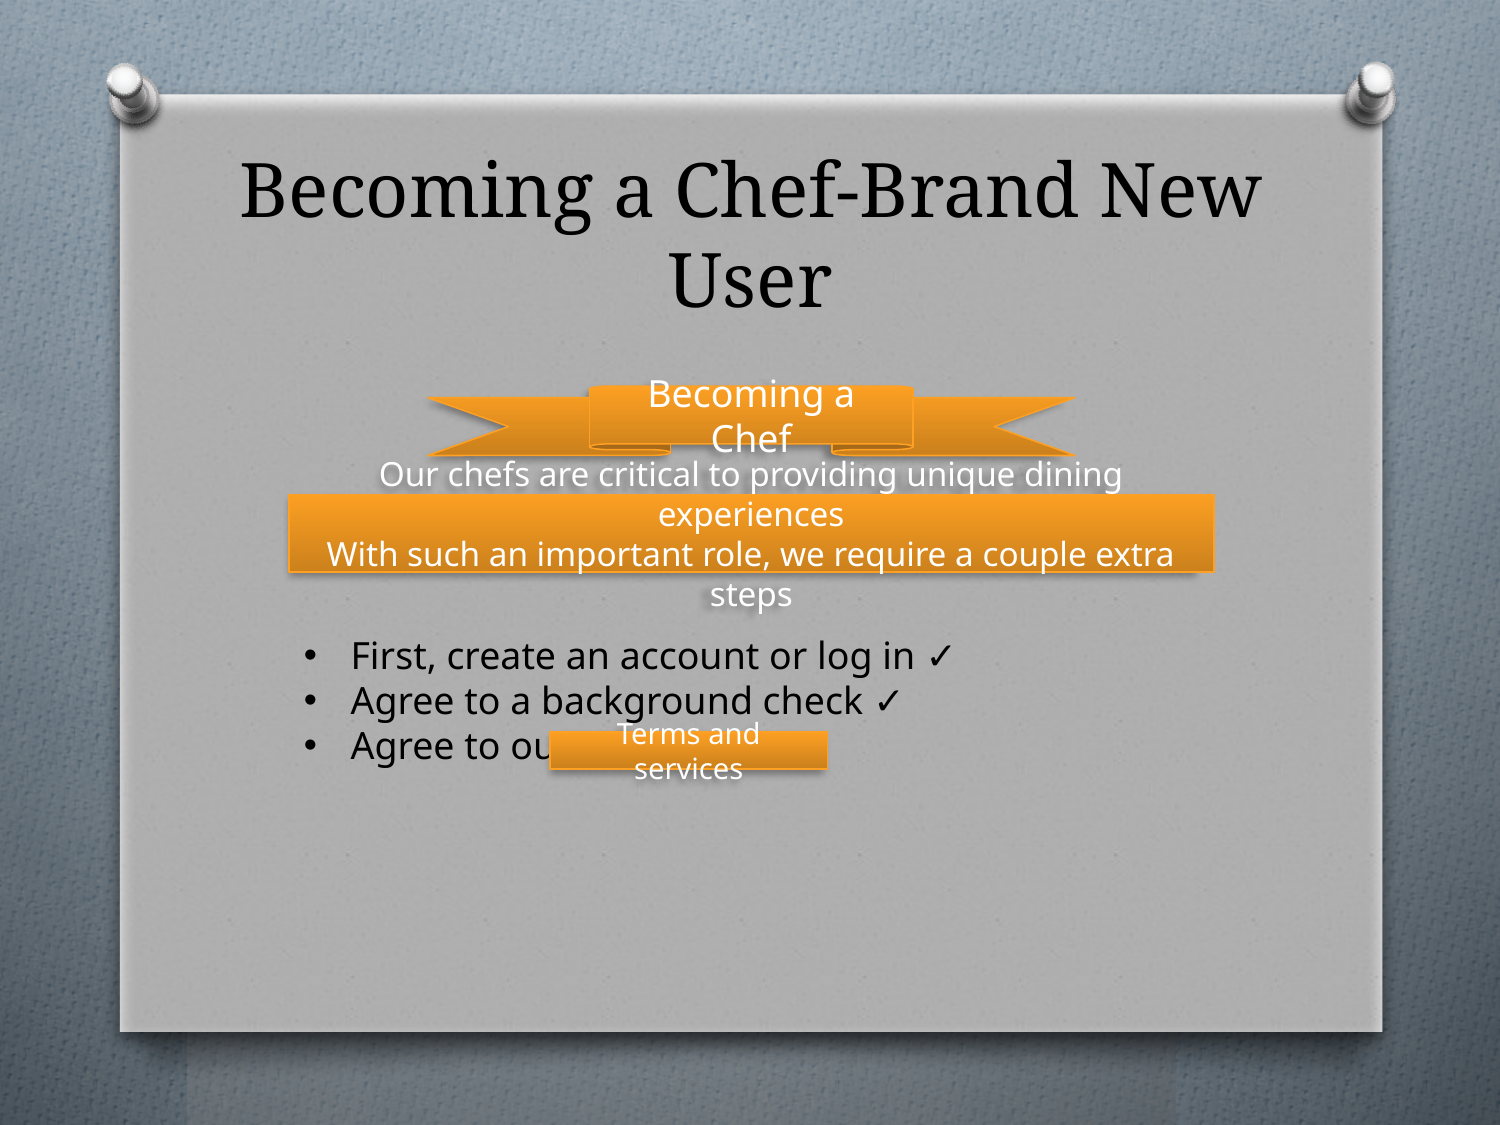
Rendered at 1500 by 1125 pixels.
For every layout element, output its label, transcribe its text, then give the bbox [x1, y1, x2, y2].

picture [75, 29, 198, 153]
text_box First, create an account or log in ✓ Agree to a background check ✓ Agree to our [288, 624, 1214, 775]
picture [1317, 35, 1439, 156]
text_box Becoming a Chef [426, 385, 1076, 457]
text_box Our chefs are critical to providing unique dining experiences With such an important role, we require a couple extra steps [288, 494, 1215, 573]
text_box Terms and services [549, 731, 828, 770]
title Becoming a Chef-Brand New User [179, 134, 1323, 332]
